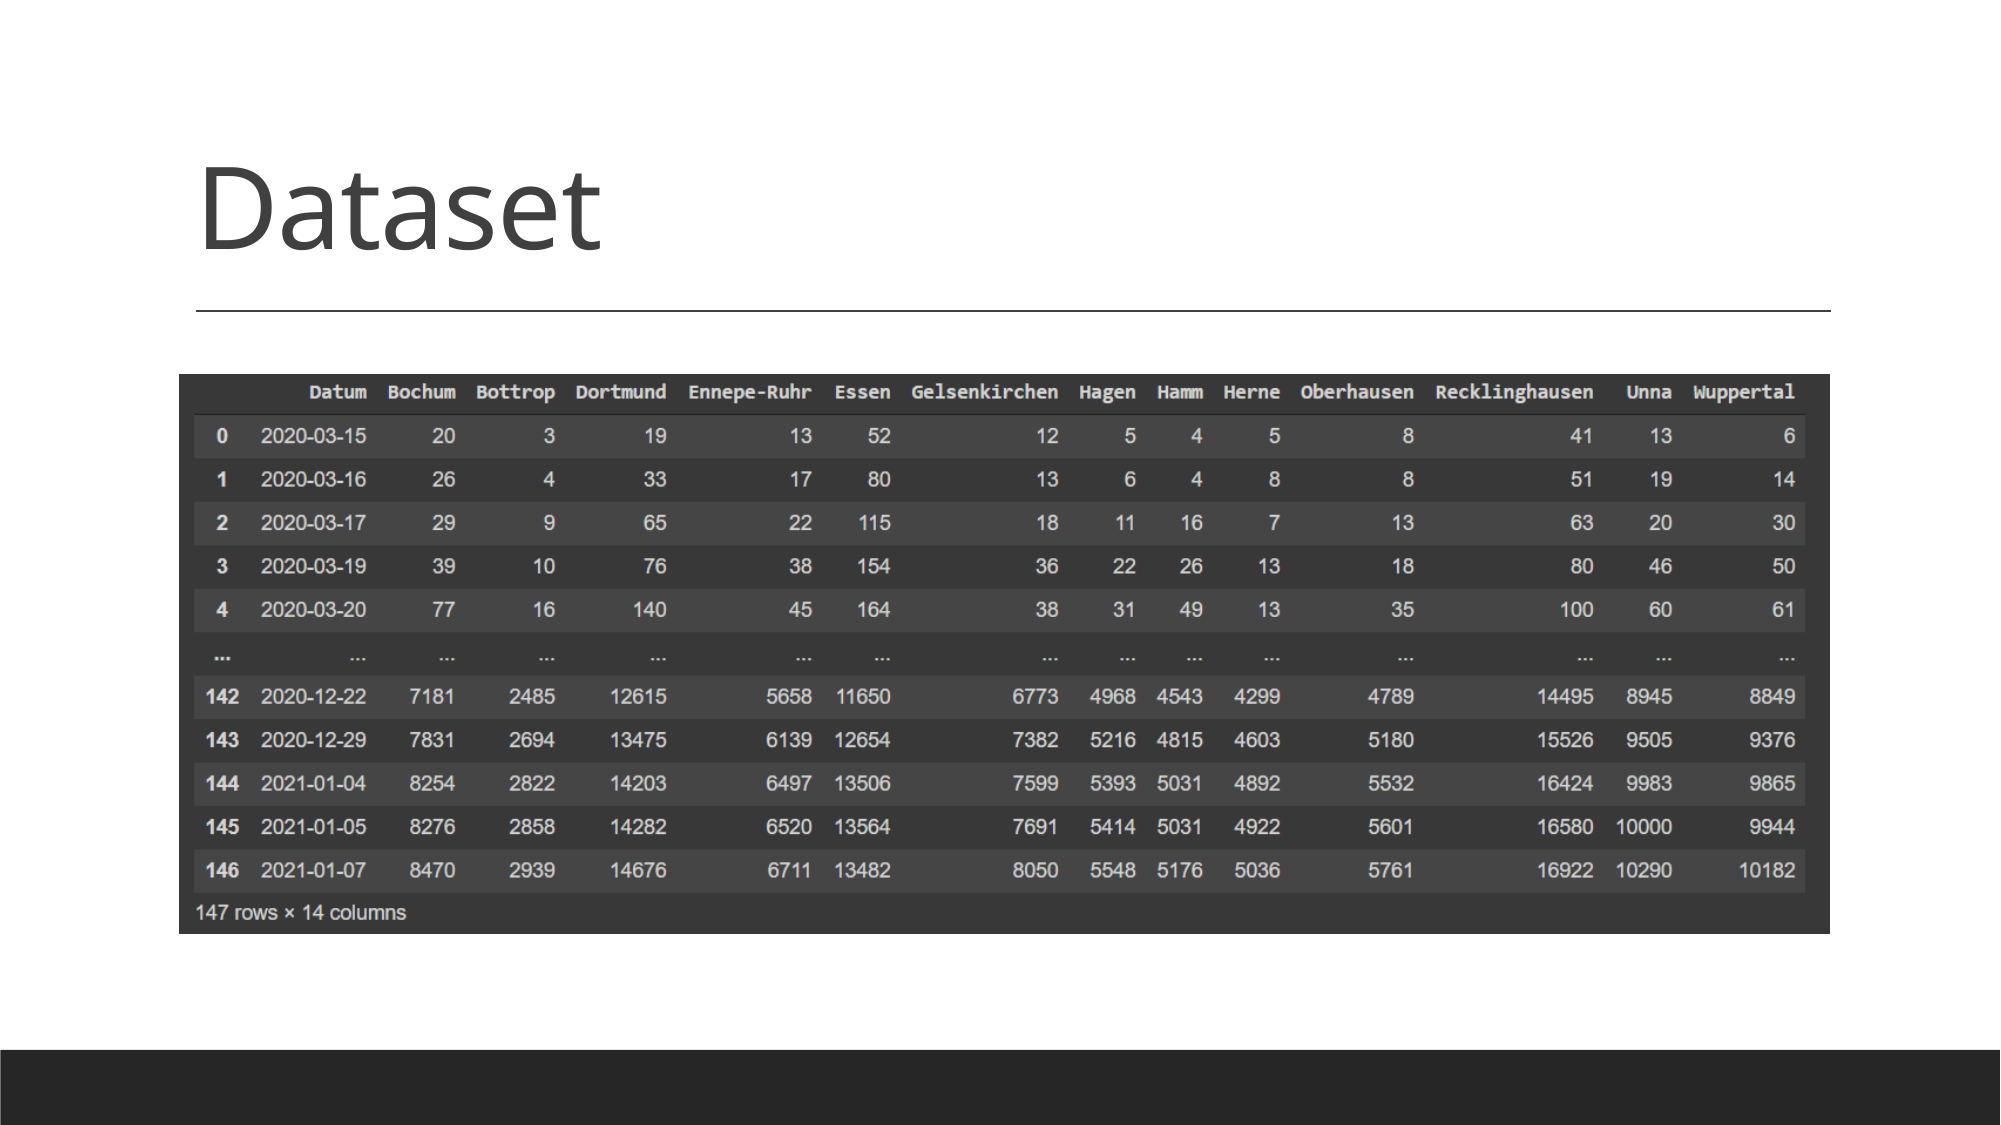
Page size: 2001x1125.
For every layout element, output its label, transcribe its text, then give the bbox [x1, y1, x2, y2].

title Dataset [180, 44, 1830, 283]
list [179, 373, 1831, 935]
